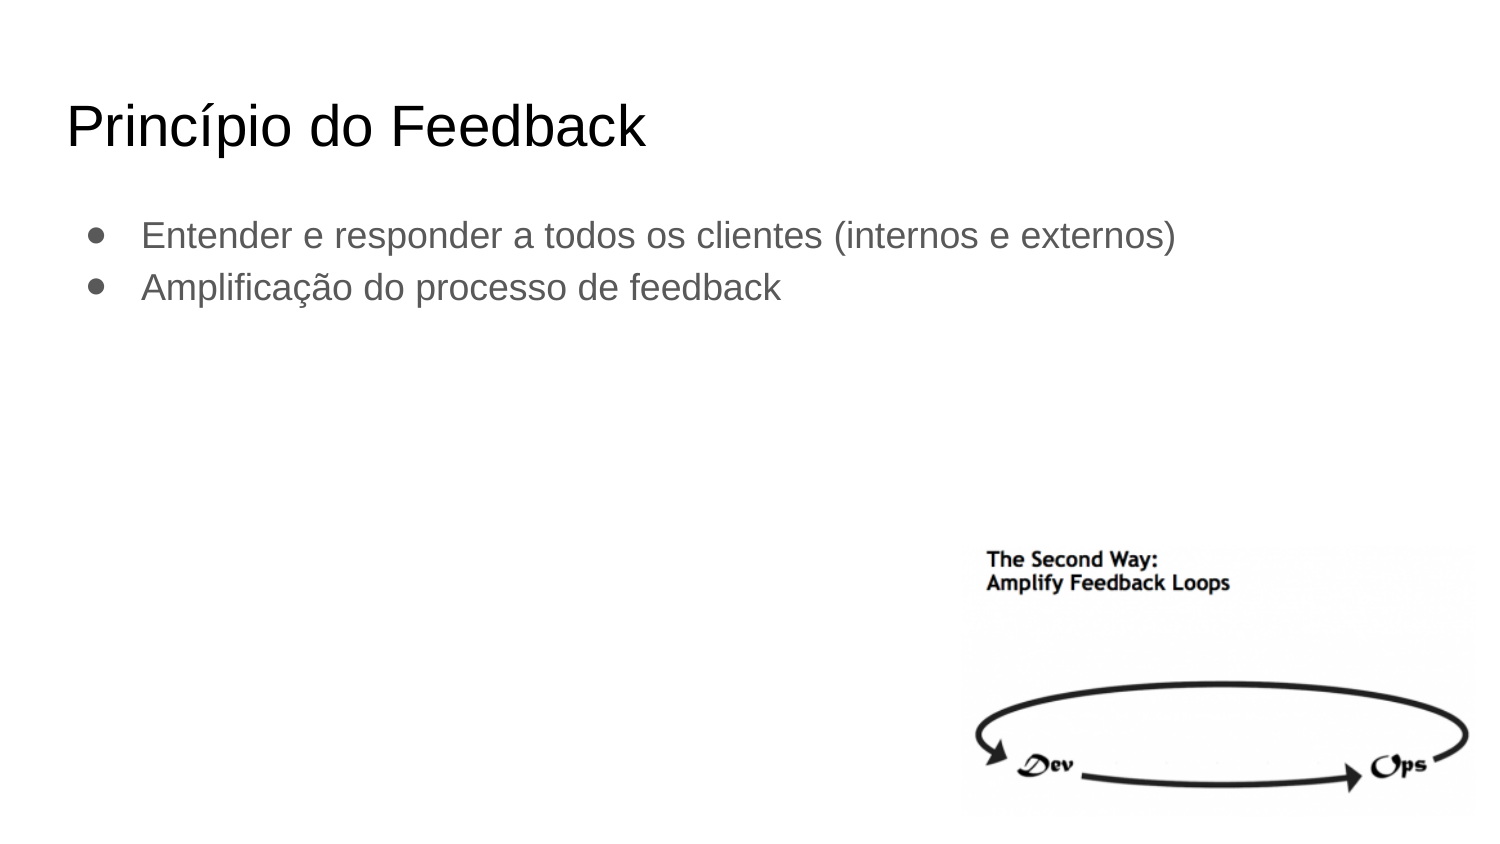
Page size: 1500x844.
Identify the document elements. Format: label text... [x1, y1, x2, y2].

list Entender e responder a todos os clientes (internos e externos) Amplificação do processo de feedback [51, 189, 1449, 750]
title Princípio do Feedback [51, 72, 1449, 167]
picture [961, 545, 1476, 817]
